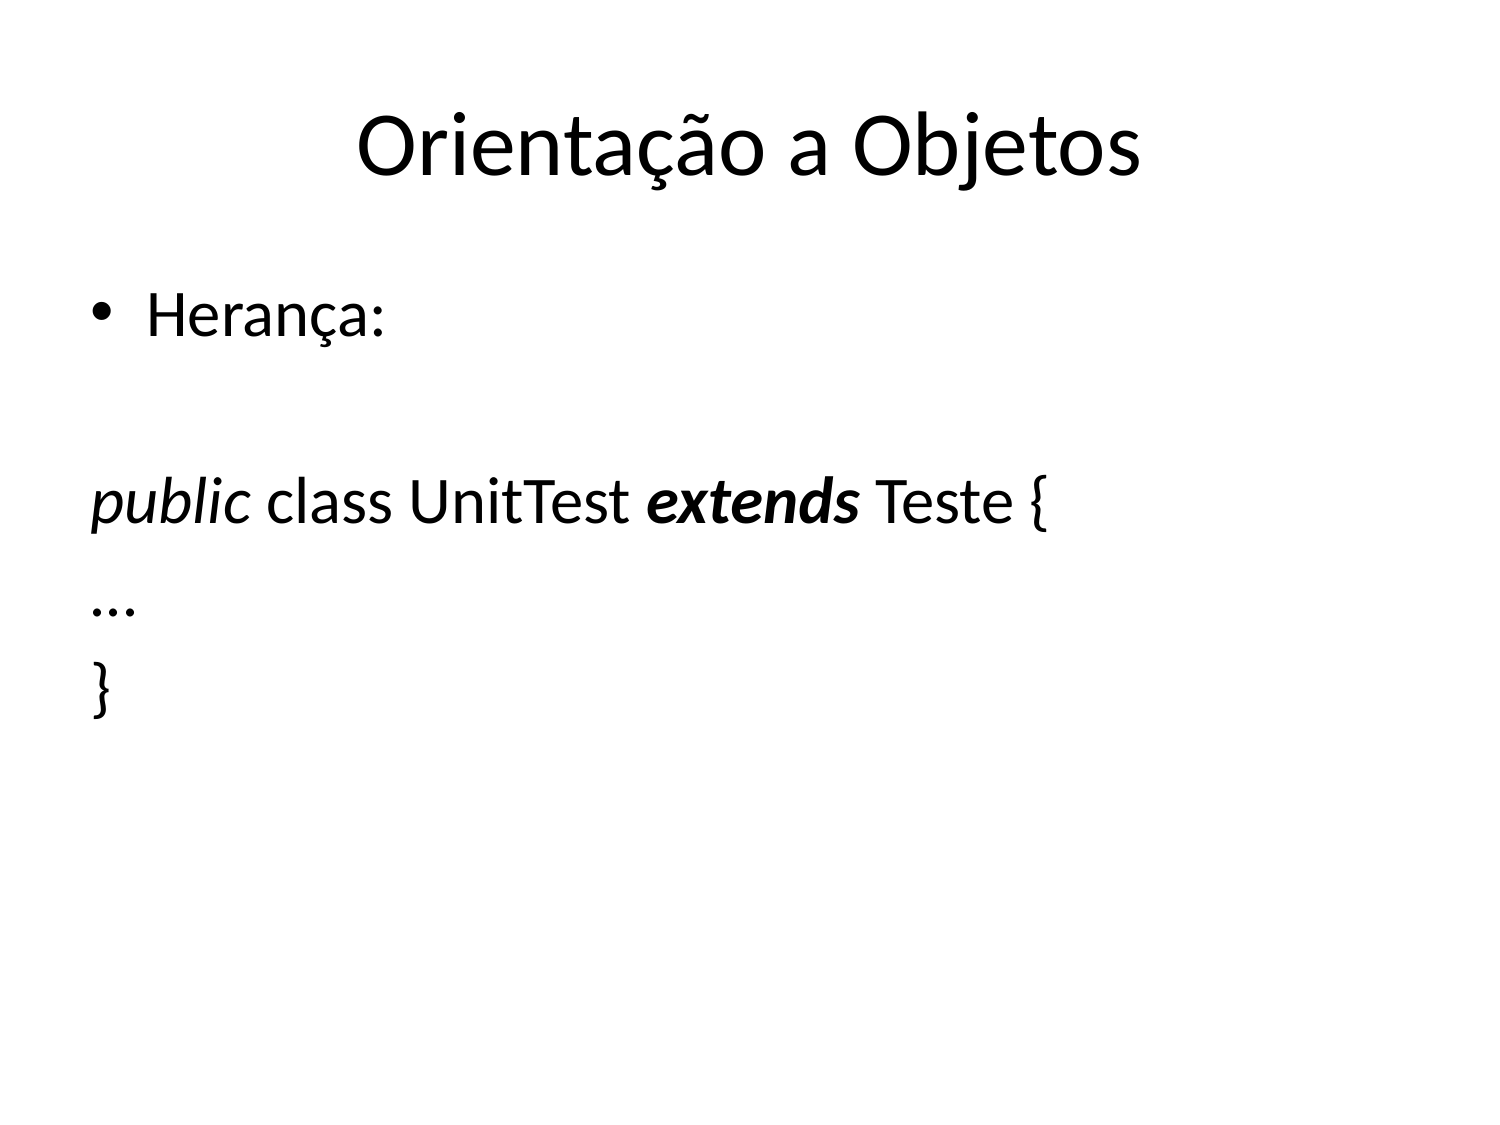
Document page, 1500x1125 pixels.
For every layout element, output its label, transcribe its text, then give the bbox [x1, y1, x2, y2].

title Orientação a Objetos [75, 45, 1425, 233]
list Herança: public class UnitTest extends Teste { ... } [75, 262, 1425, 1005]
